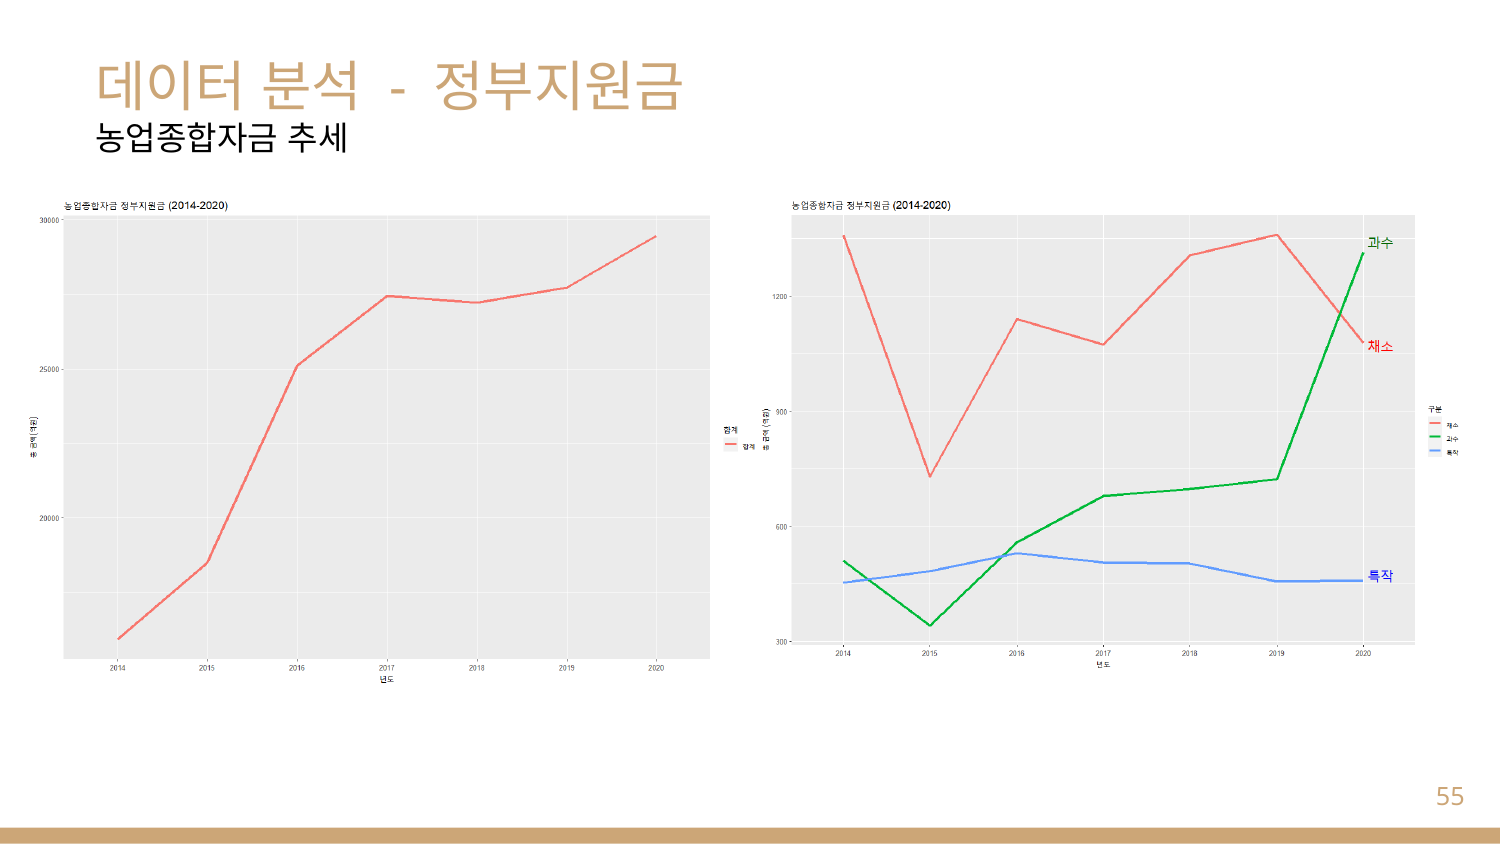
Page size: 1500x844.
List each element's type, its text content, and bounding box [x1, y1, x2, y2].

slide_number ‹#› [1389, 764, 1480, 830]
title 데이터 분석 - 정부지원금 농업종합자금 추세 [80, 36, 1046, 172]
picture [24, 196, 1476, 687]
